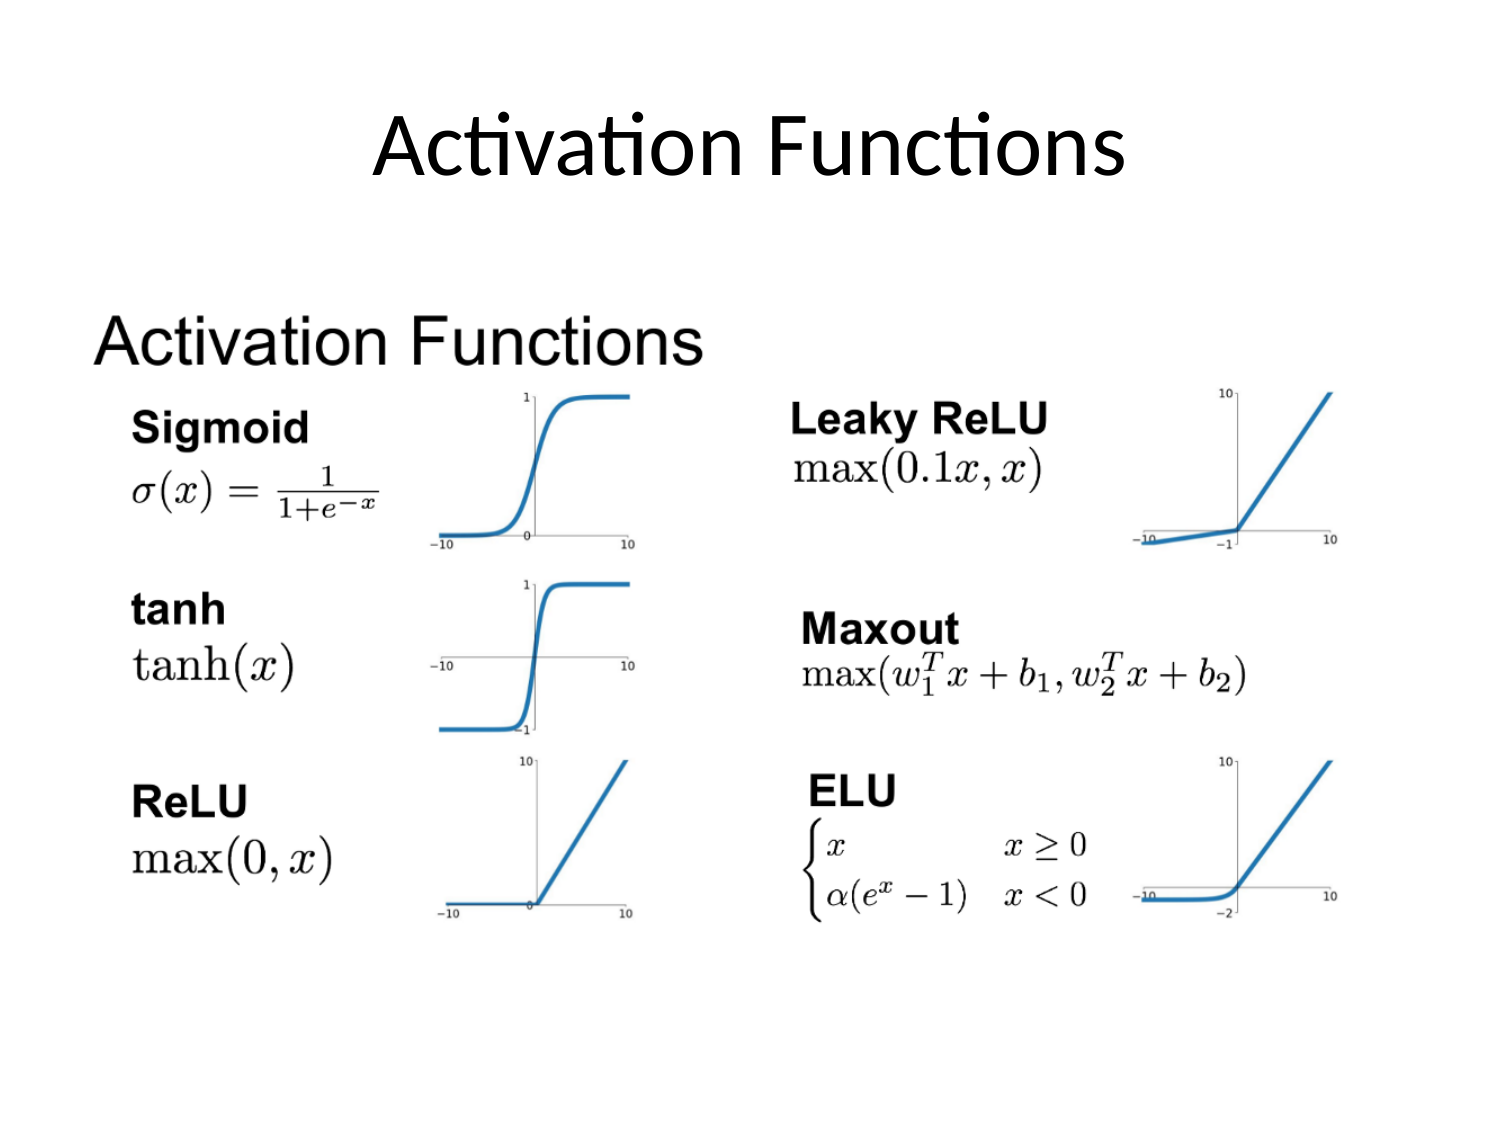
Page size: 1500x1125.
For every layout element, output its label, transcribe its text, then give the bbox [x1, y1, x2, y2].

title Activation Functions [75, 45, 1425, 233]
picture [73, 278, 1424, 958]
